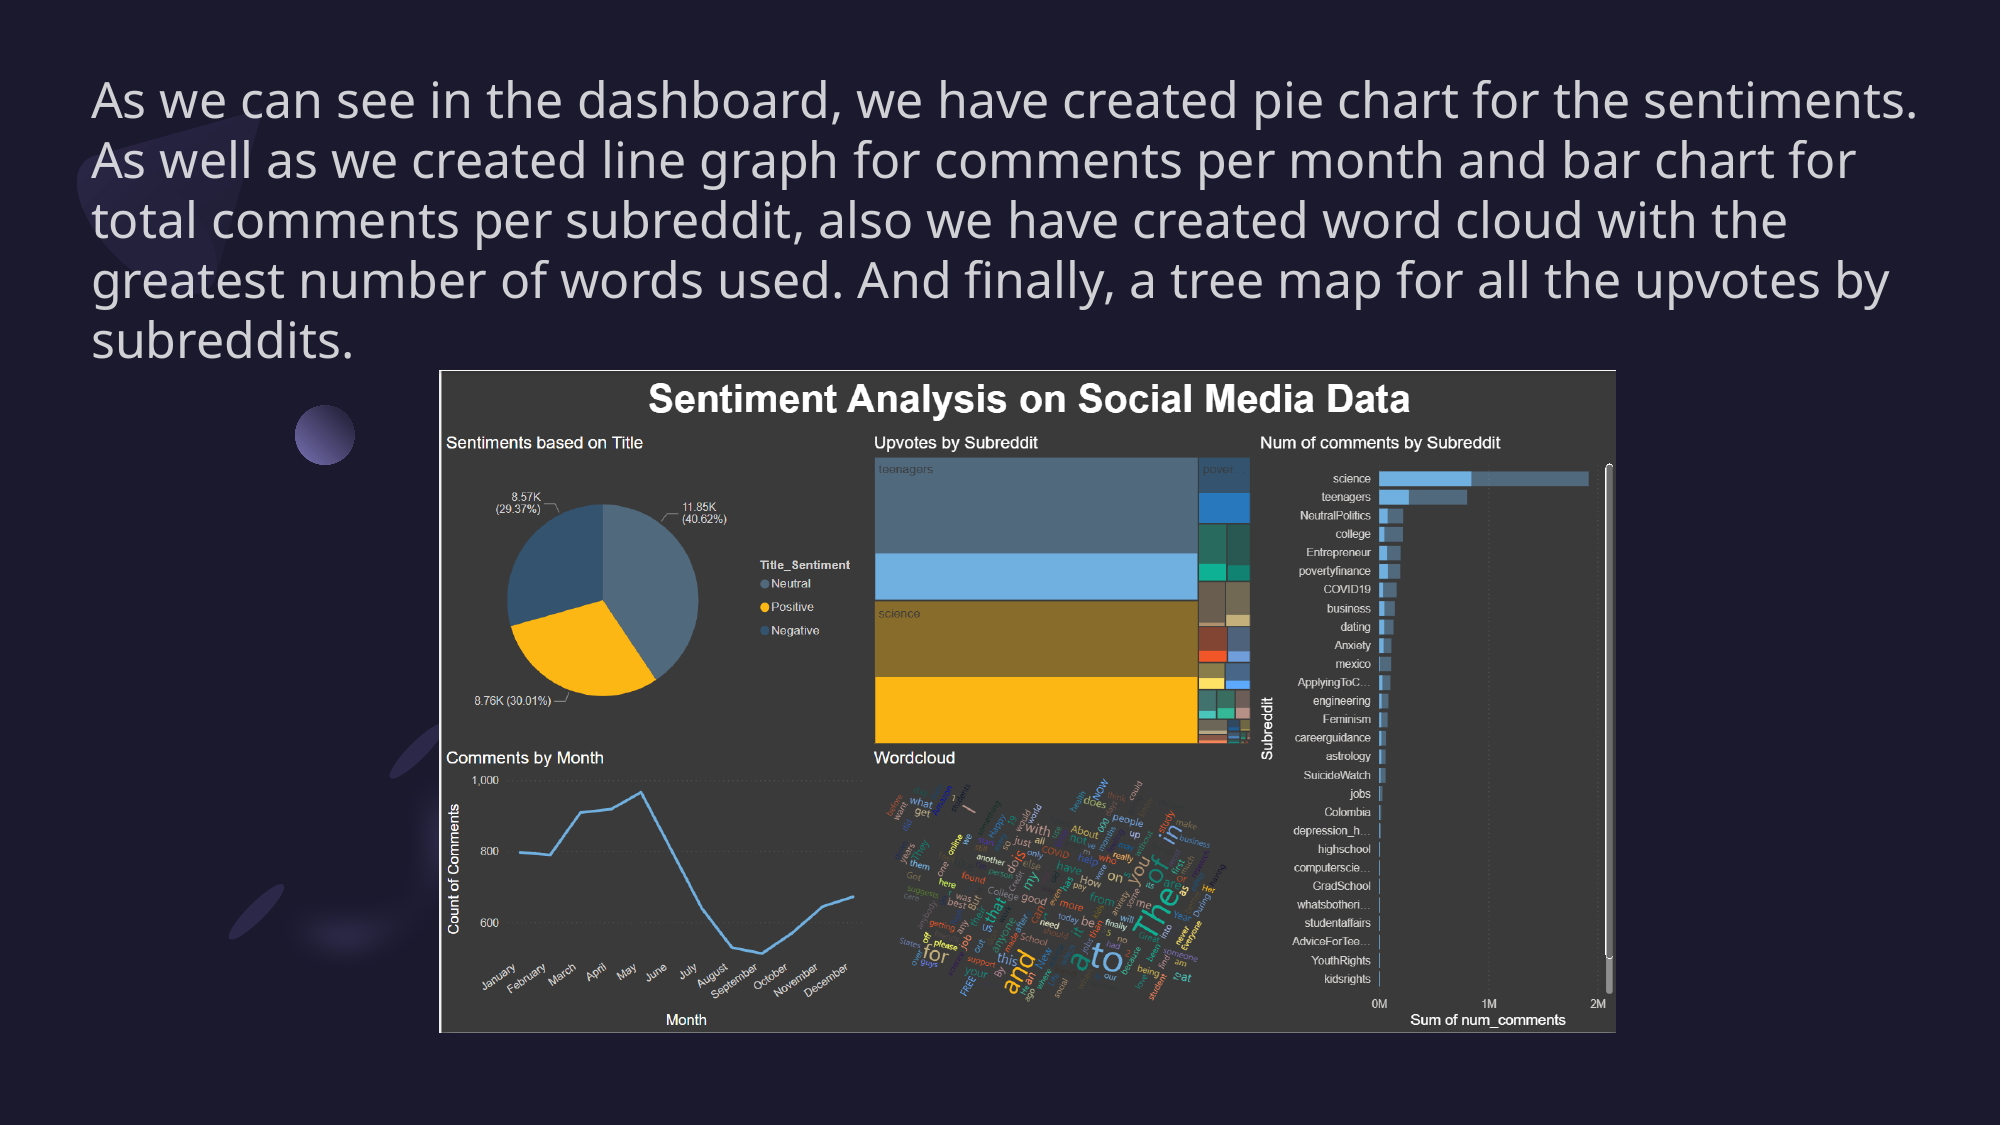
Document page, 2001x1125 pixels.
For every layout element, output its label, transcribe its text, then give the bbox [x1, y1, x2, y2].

picture [439, 370, 1616, 1033]
subtitle As we can see in the dashboard, we have created pie chart for the sentiments. As well as we created line graph for comments per month and bar chart for total comments per subreddit, also we have created word cloud with the greatest number of words used. And finally, a tree map for all the upvotes by subreddits. [91, 68, 1944, 335]
